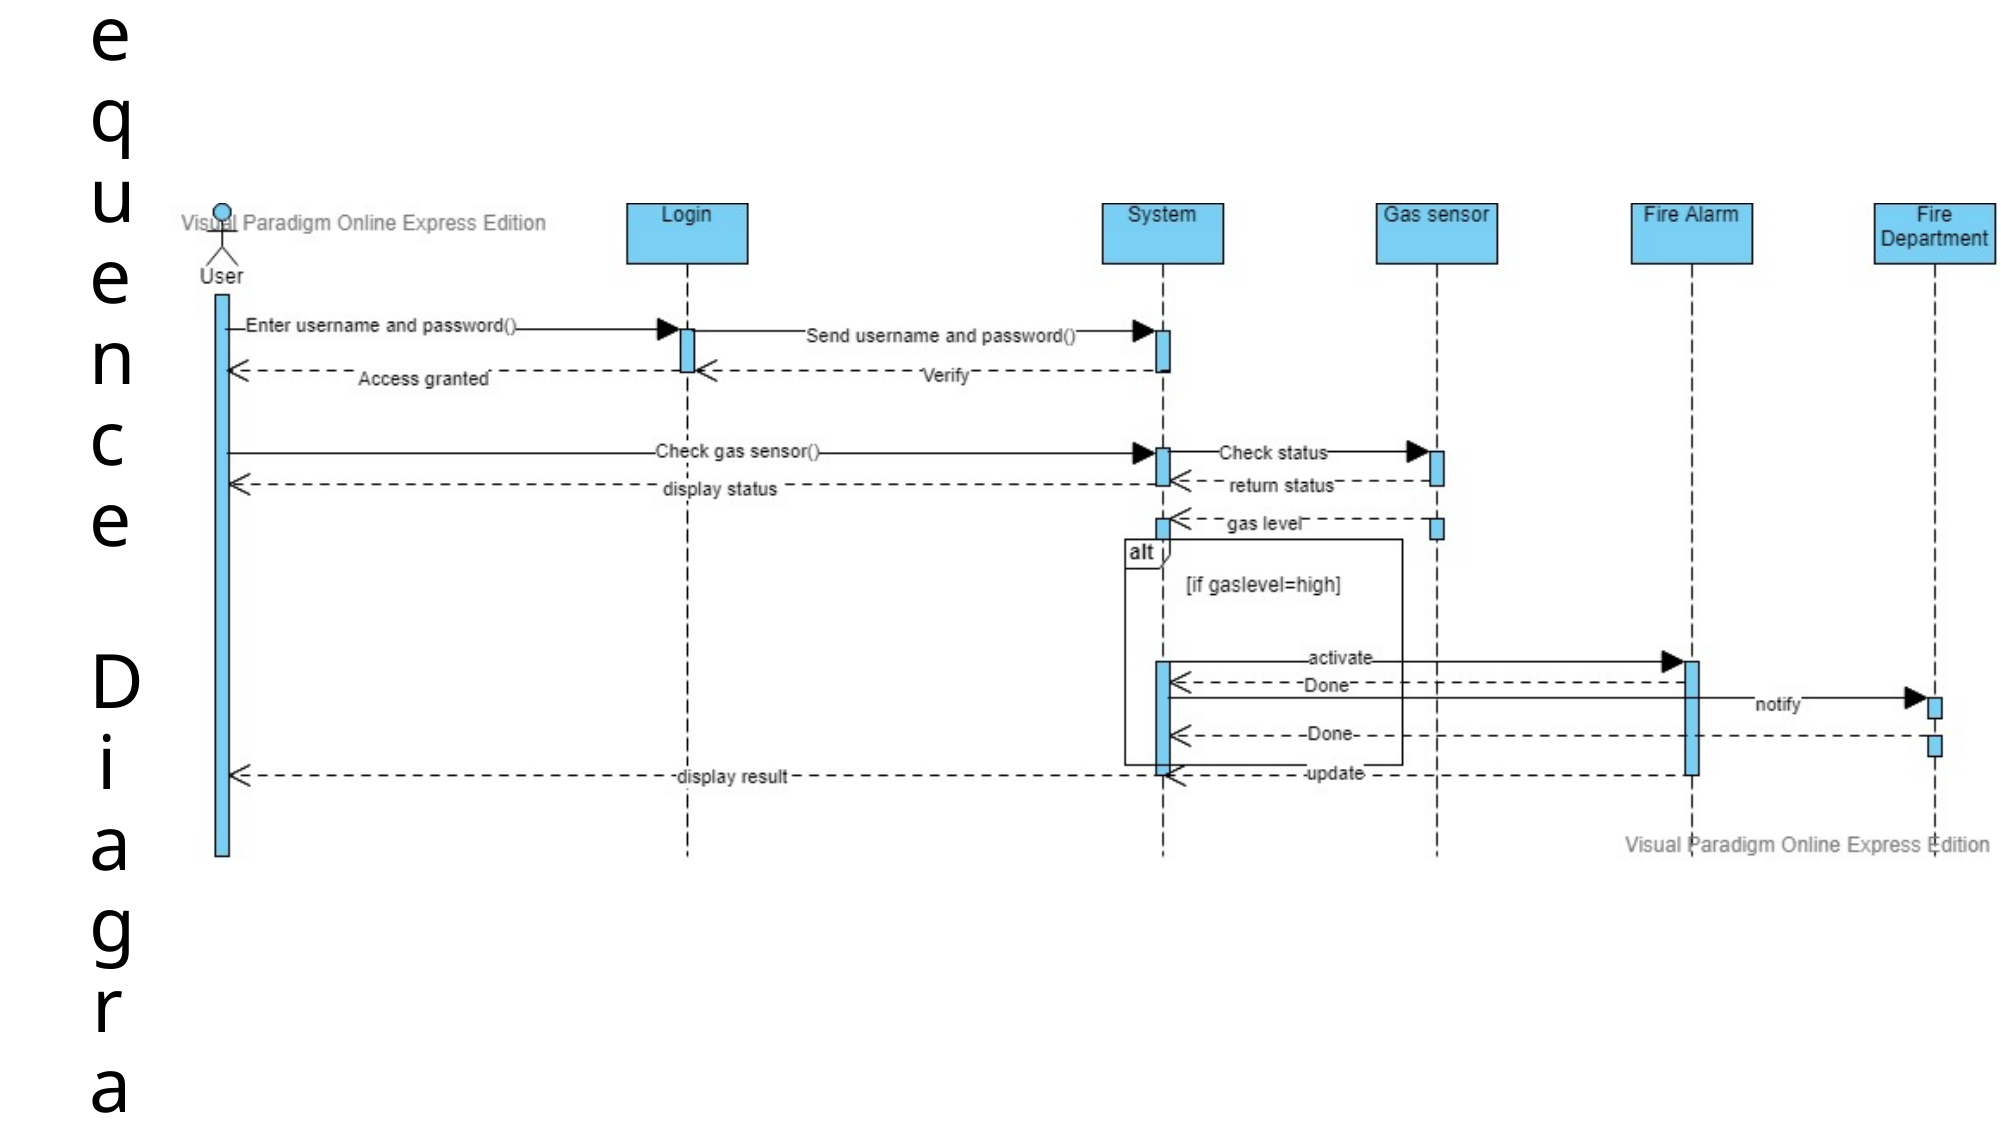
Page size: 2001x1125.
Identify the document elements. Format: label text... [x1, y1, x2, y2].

title Sequence Diagram [81, 56, 133, 1069]
picture [170, 203, 2000, 861]
